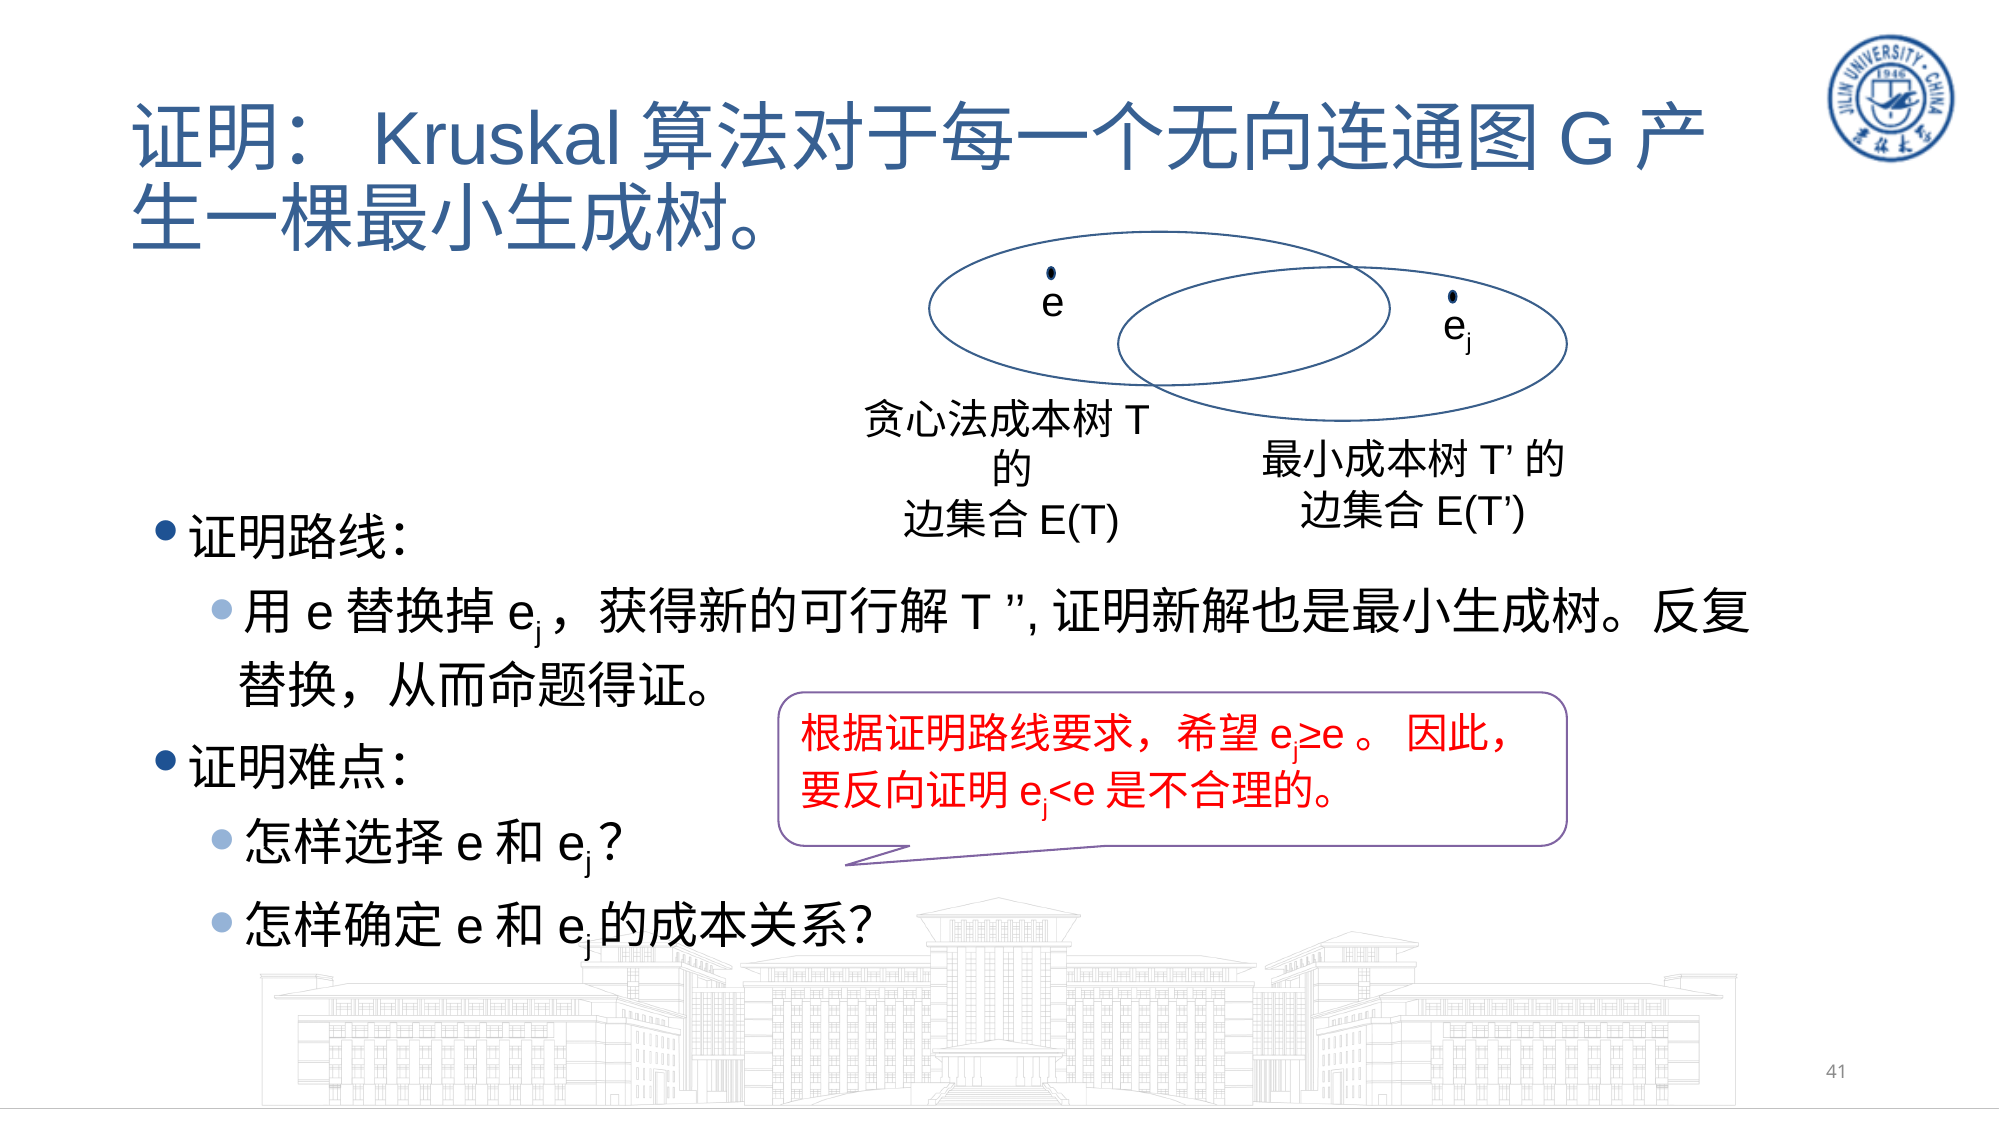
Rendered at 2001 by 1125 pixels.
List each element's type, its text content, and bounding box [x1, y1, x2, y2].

text_box 根据证明路线要求，希望ej≥e。 因此，要反向证明ej<e是不合理的。 [777, 691, 1568, 867]
text_box e [1026, 267, 1083, 332]
title 证明：Kruskal算法对于每一个无向连通图G产生一棵最小生成树。 [114, 86, 1768, 276]
slide_number 41 [1412, 1042, 1863, 1103]
text_box [928, 230, 1354, 385]
text_box 最小成本树T’的 边集合E(T’) [1212, 425, 1615, 541]
list 证明路线： 用e替换掉ej，获得新的可行解T ’’,证明新解也是最小生成树。反复替换，从而命题得证。 证明难点： 怎样选择e和ej？ 怎样确定e和ej的成本关系？ [137, 491, 1804, 977]
text_box ej [1428, 290, 1508, 363]
text_box [0, 897, 1999, 1109]
picture [1824, 15, 1965, 173]
text_box 贪心法成本树T的 边集合E(T) [834, 385, 1190, 551]
text_box [1117, 266, 1568, 422]
